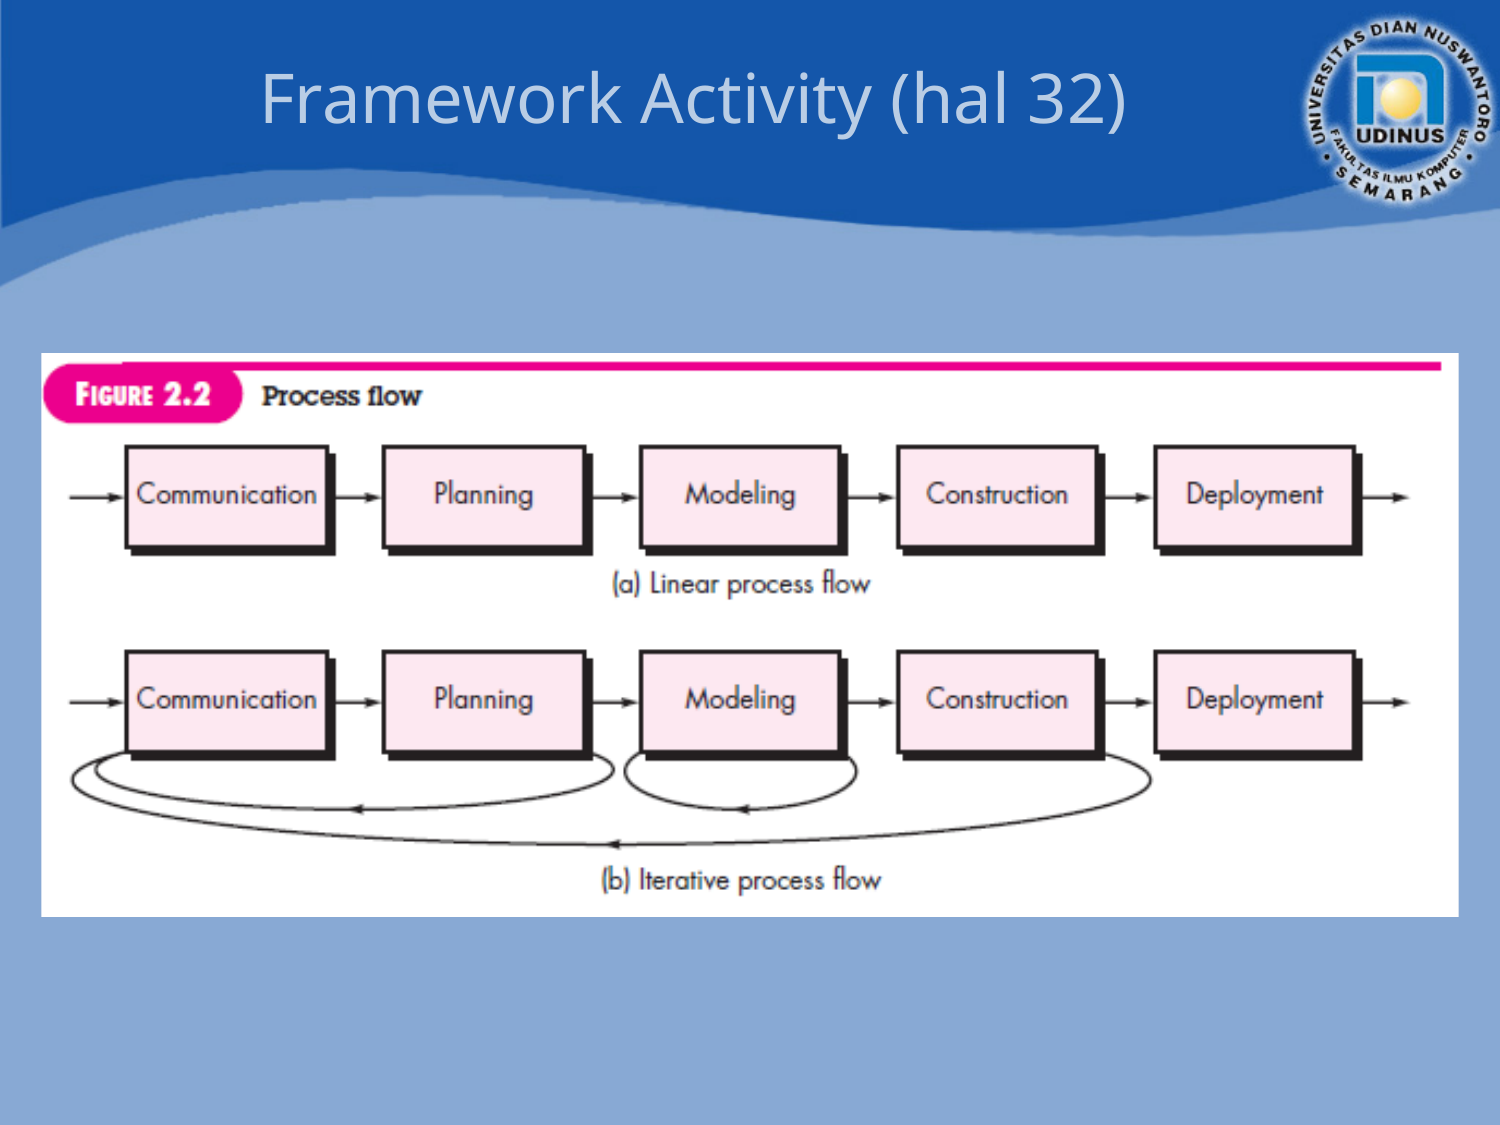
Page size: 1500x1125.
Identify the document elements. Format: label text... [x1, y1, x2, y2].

title Framework Activity (hal 32) [62, 2, 1325, 191]
picture [0, 0, 1500, 1125]
